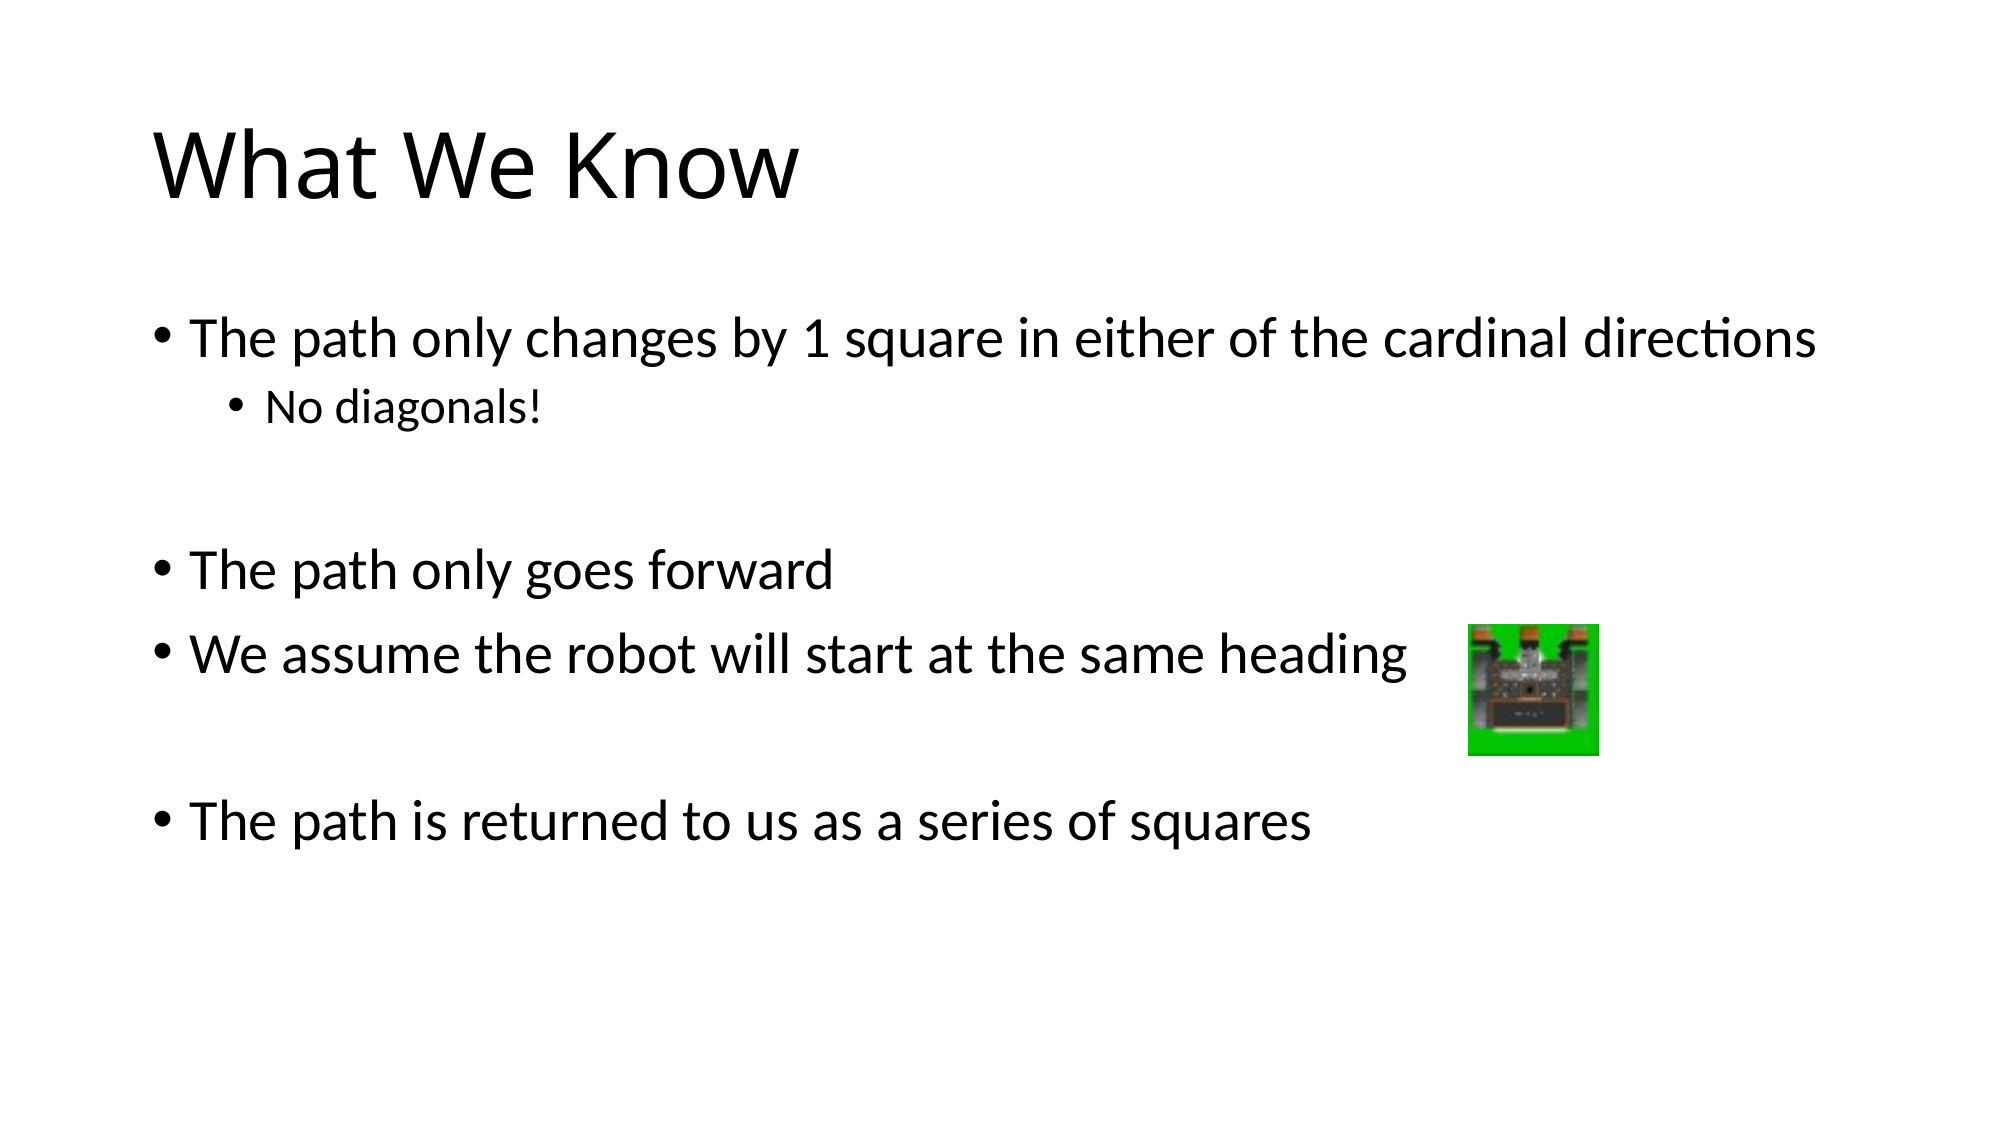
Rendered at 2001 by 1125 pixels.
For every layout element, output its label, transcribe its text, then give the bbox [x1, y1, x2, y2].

picture [1468, 624, 1599, 756]
list The path only changes by 1 square in either of the cardinal directions No diagonals! The path only goes forward We assume the robot will start at the same heading The path is returned to us as a series of squares [137, 299, 1863, 1014]
title What We Know [137, 59, 1863, 278]
